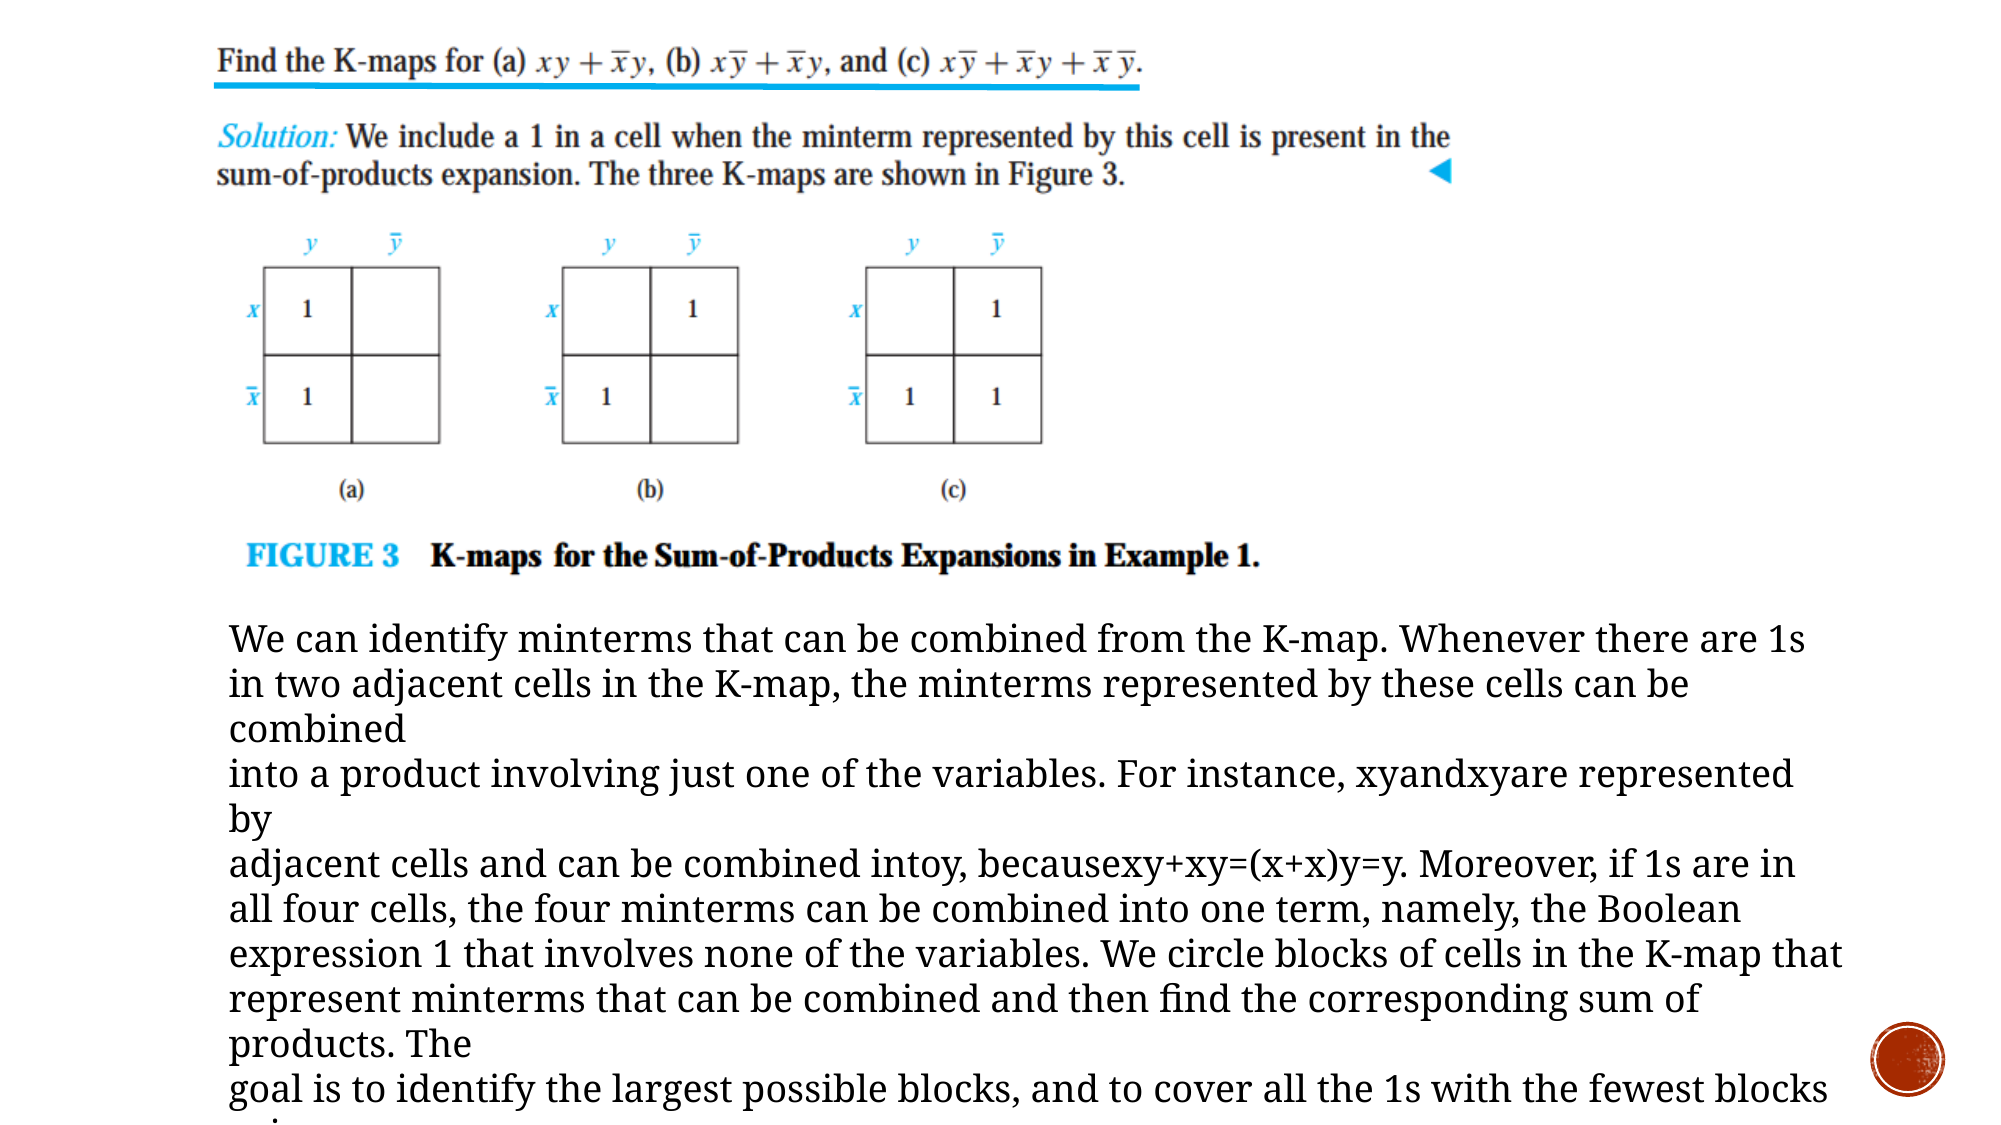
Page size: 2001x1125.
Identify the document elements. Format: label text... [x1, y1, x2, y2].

text_box We can identify minterms that can be combined from the K-map. Whenever there are 1s in two adjacent cells in the K-map, the minterms represented by these cells can be combined into a product involving just one of the variables. For instance, xyandxyare represented by adjacent cells and can be combined intoy, becausexy+xy=(x+x)y=y. Moreover, if 1s are in all four cells, the four minterms can be combined into one term, namely, the Boolean expression 1 that involves none of the variables. We circle blocks of cells in the K-map that represent minterms that can be combined and then find the corresponding sum of products. The goal is to identify the largest possible blocks, and to cover all the 1s with the fewest blocks using the largest blocks first and always using the largest possible blocks. [213, 608, 1861, 1125]
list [217, 35, 1452, 202]
picture [213, 204, 1338, 606]
